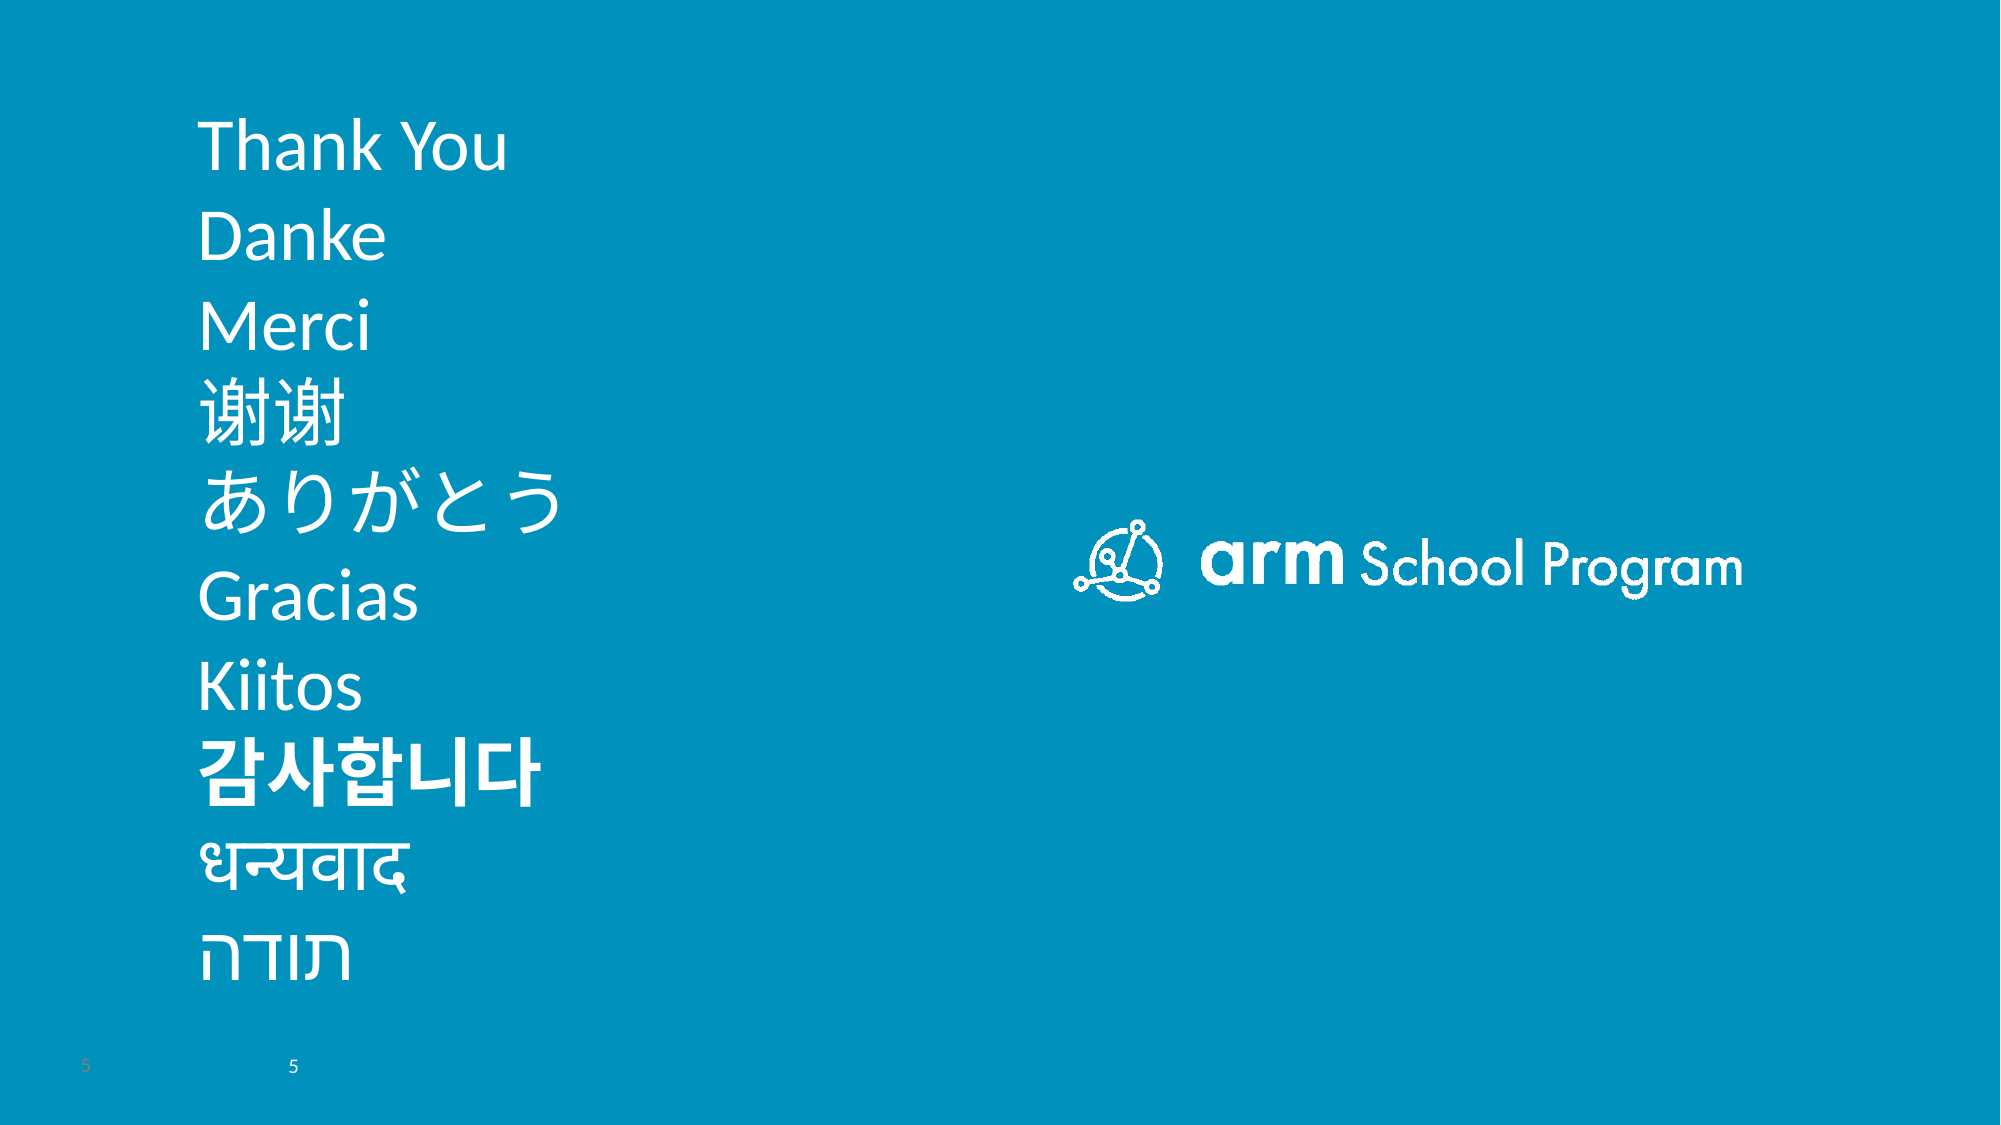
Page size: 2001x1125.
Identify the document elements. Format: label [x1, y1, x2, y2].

picture [1362, 542, 1387, 585]
picture [1423, 539, 1443, 584]
picture [1098, 586, 1144, 601]
picture [1656, 558, 1670, 584]
picture [1622, 558, 1647, 598]
picture [1202, 542, 1243, 585]
picture [1517, 539, 1522, 584]
picture [1672, 558, 1698, 585]
picture [1254, 542, 1279, 583]
picture [1394, 558, 1416, 585]
picture [1589, 558, 1616, 585]
picture [1573, 558, 1587, 584]
picture [1707, 558, 1741, 584]
picture [1482, 558, 1510, 585]
picture [1286, 542, 1342, 583]
picture [1090, 529, 1127, 576]
picture [1074, 520, 1159, 594]
picture [1450, 558, 1477, 585]
picture [1546, 543, 1568, 584]
picture [1143, 536, 1162, 578]
